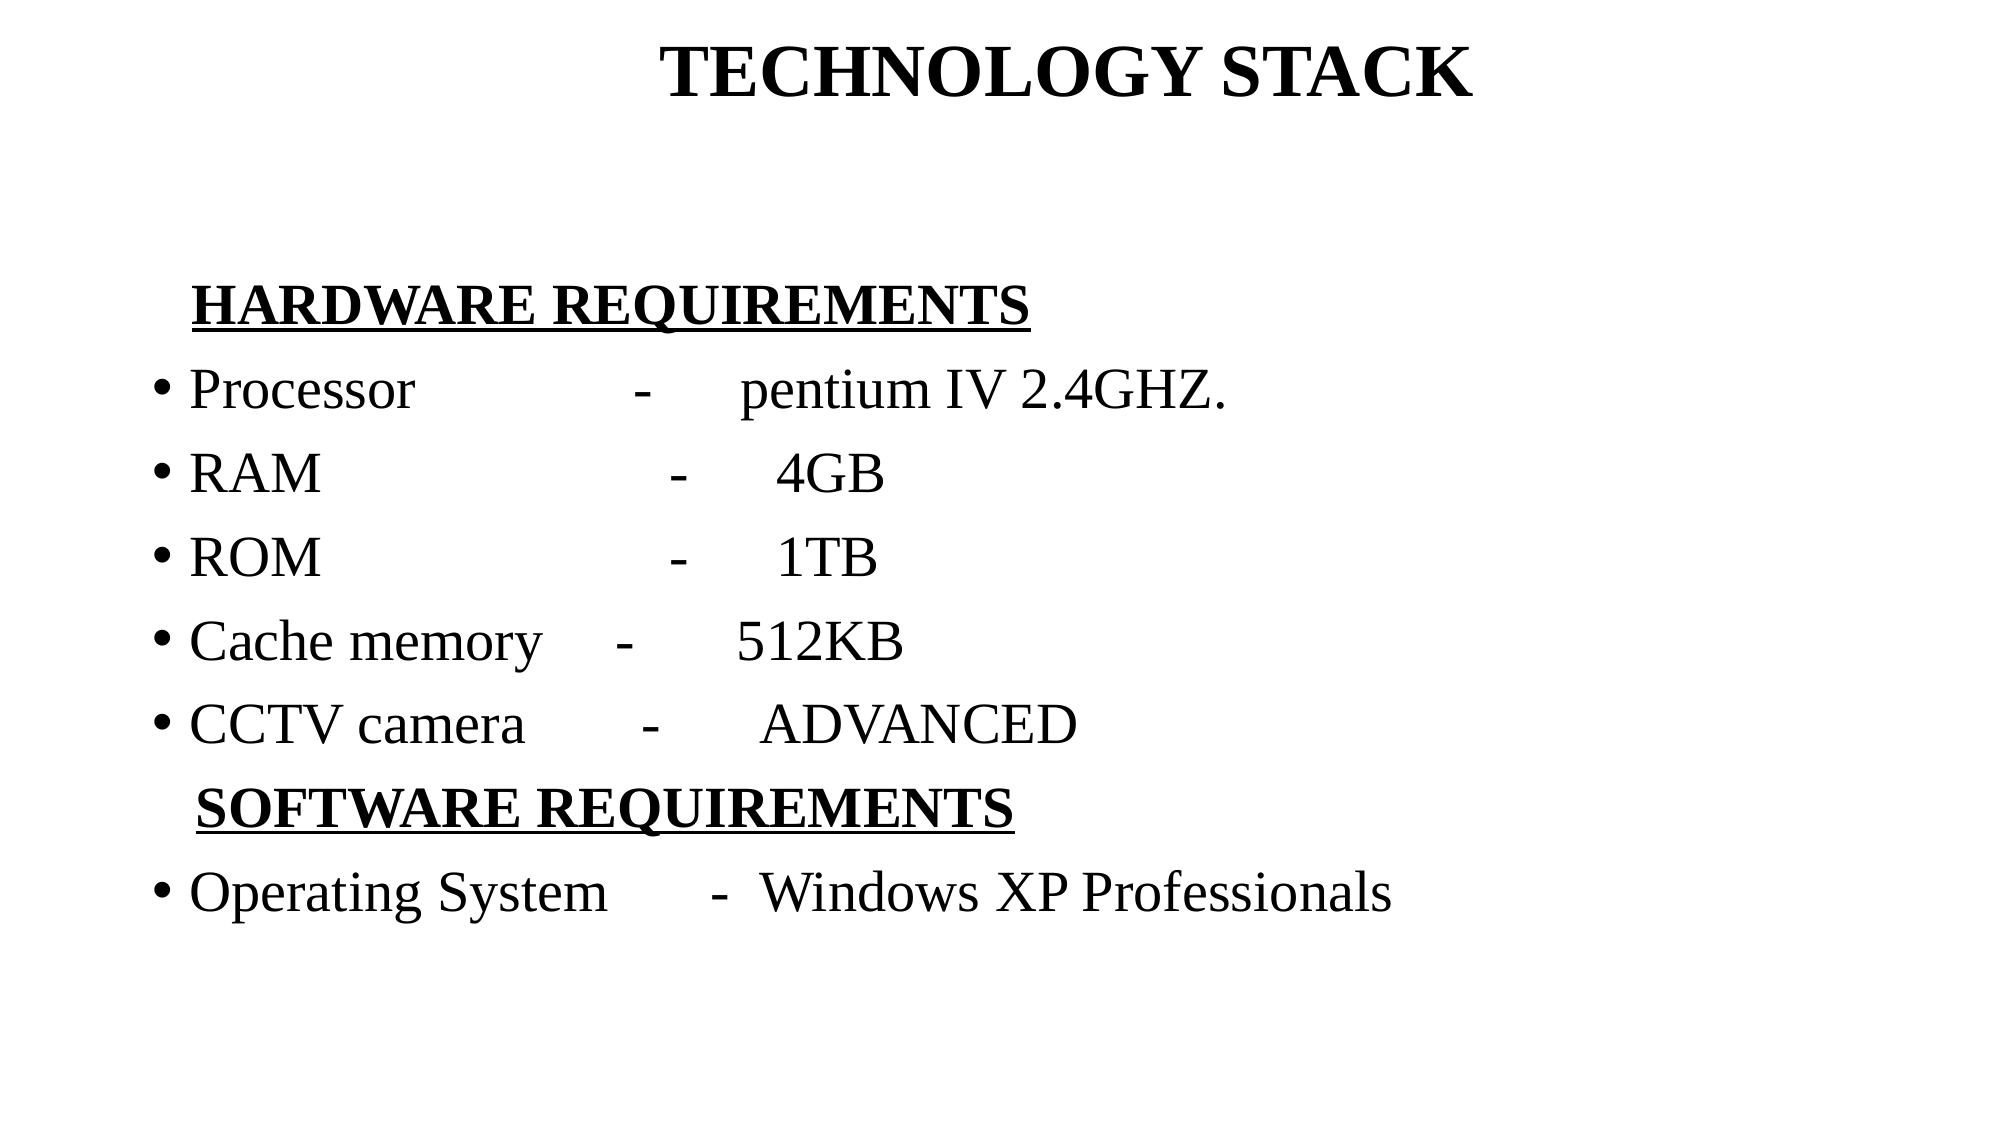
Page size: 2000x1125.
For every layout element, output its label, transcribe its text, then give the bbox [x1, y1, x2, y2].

list HARDWARE REQUIREMENTS Processor - pentium IV 2.4GHZ. RAM - 4GB ROM - 1TB Cache memory - 512KB CCTV camera - ADVANCED SOFTWARE REQUIREMENTS Operating System - Windows XP Professionals [137, 267, 1862, 739]
title TECHNOLOGY STACK [137, 19, 1862, 126]
